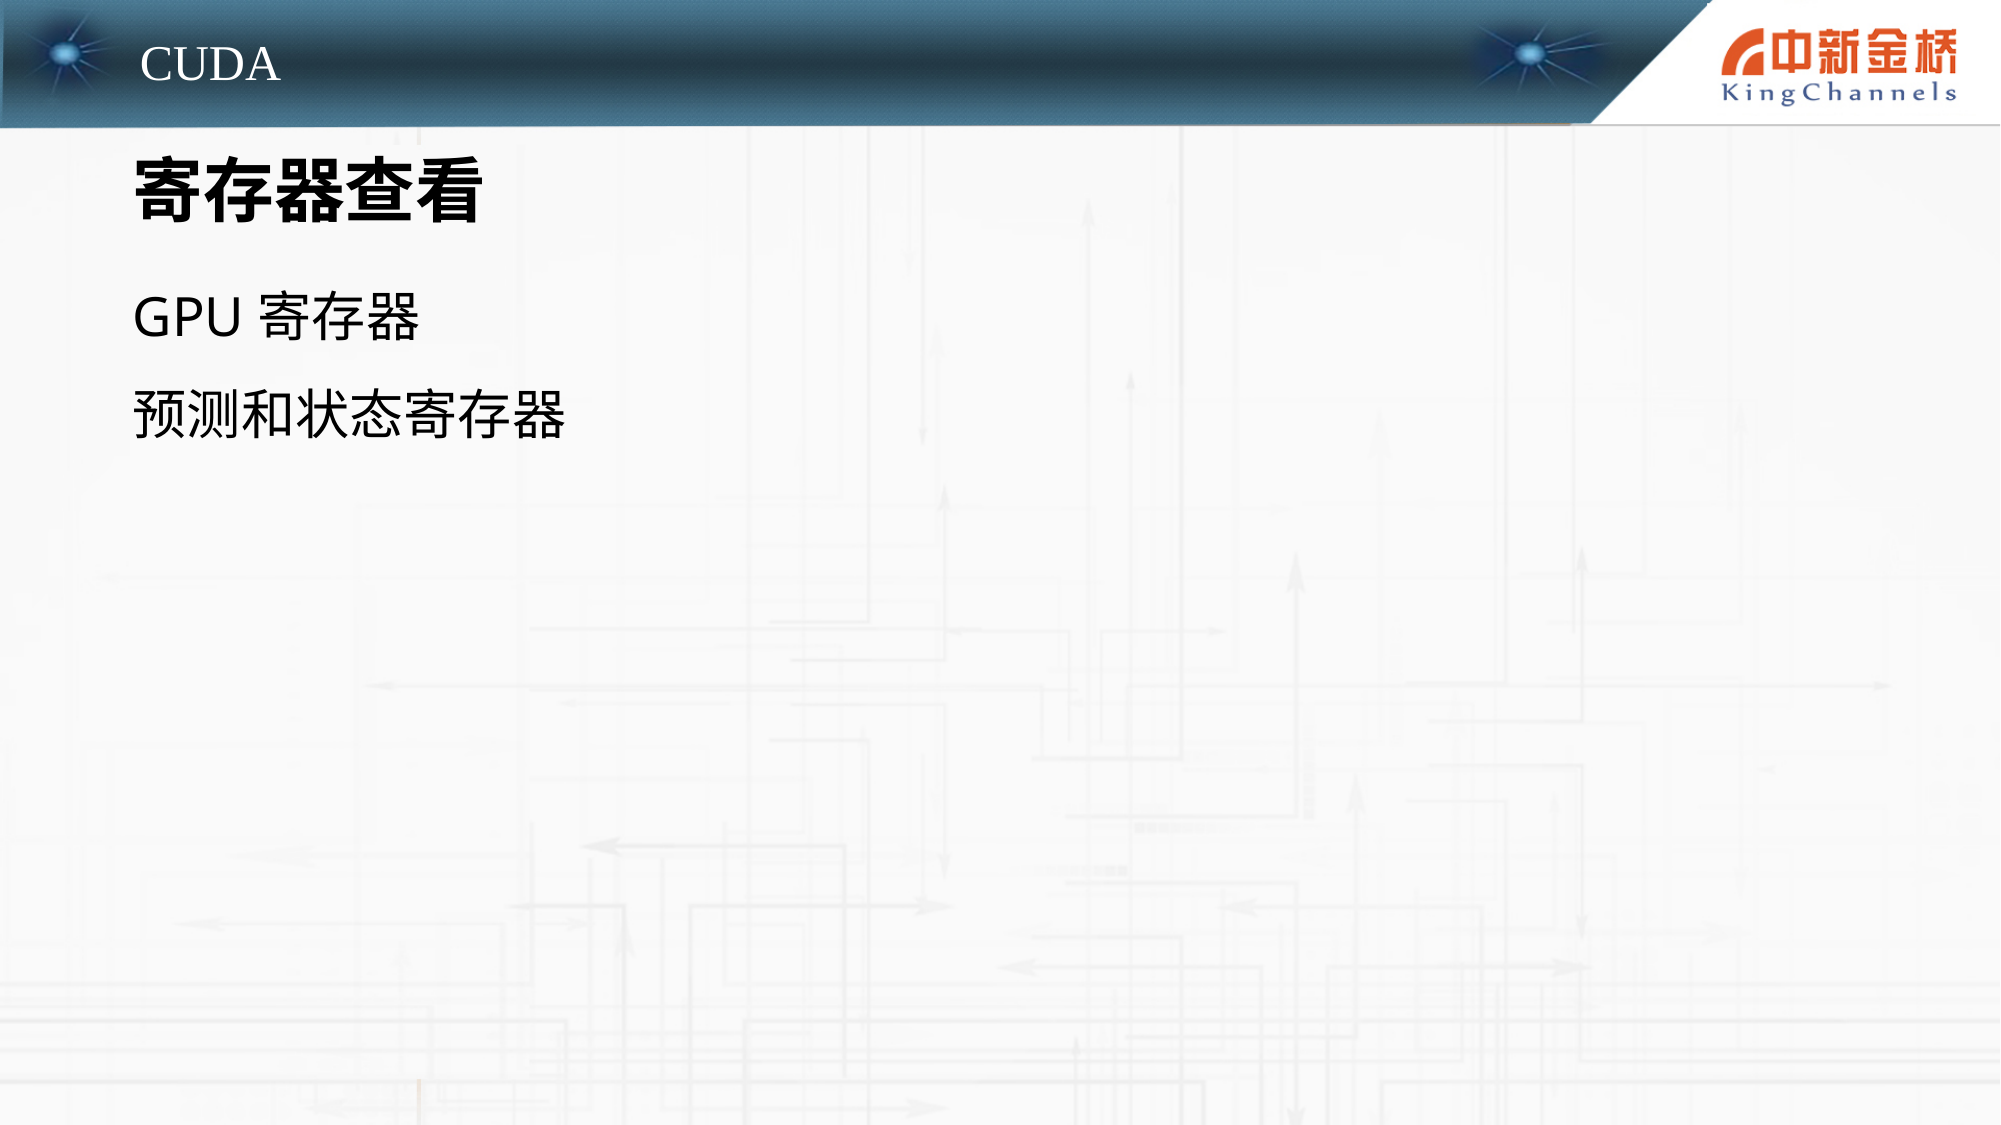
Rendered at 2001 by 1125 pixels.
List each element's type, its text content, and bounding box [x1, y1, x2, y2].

text_box 寄存器查看 [117, 138, 1898, 238]
picture [0, 0, 2001, 1125]
text_box GPU寄存器 预测和状态寄存器 [117, 242, 1898, 453]
